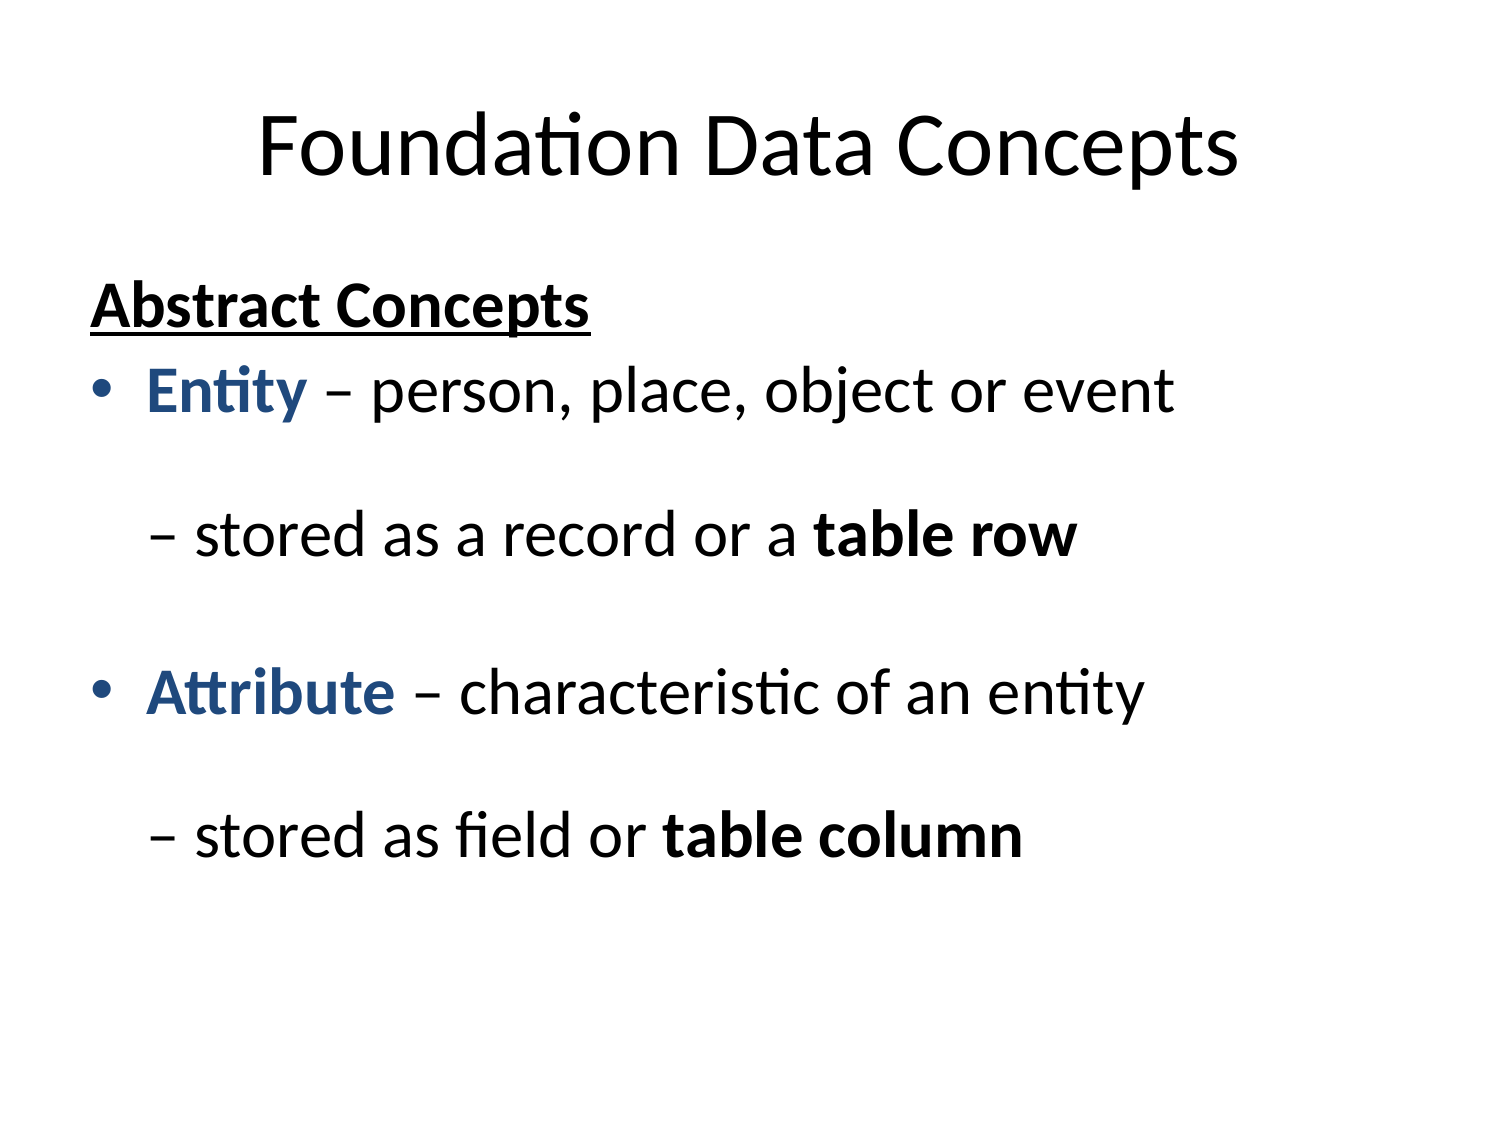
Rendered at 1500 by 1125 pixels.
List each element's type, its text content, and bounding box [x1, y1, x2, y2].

title Foundation Data Concepts [74, 44, 1426, 233]
text_box Abstract Concepts Entity – person, place, object or event – stored as a record or a table row Attribute – characteristic of an entity – stored as field or table column [74, 262, 1425, 1005]
